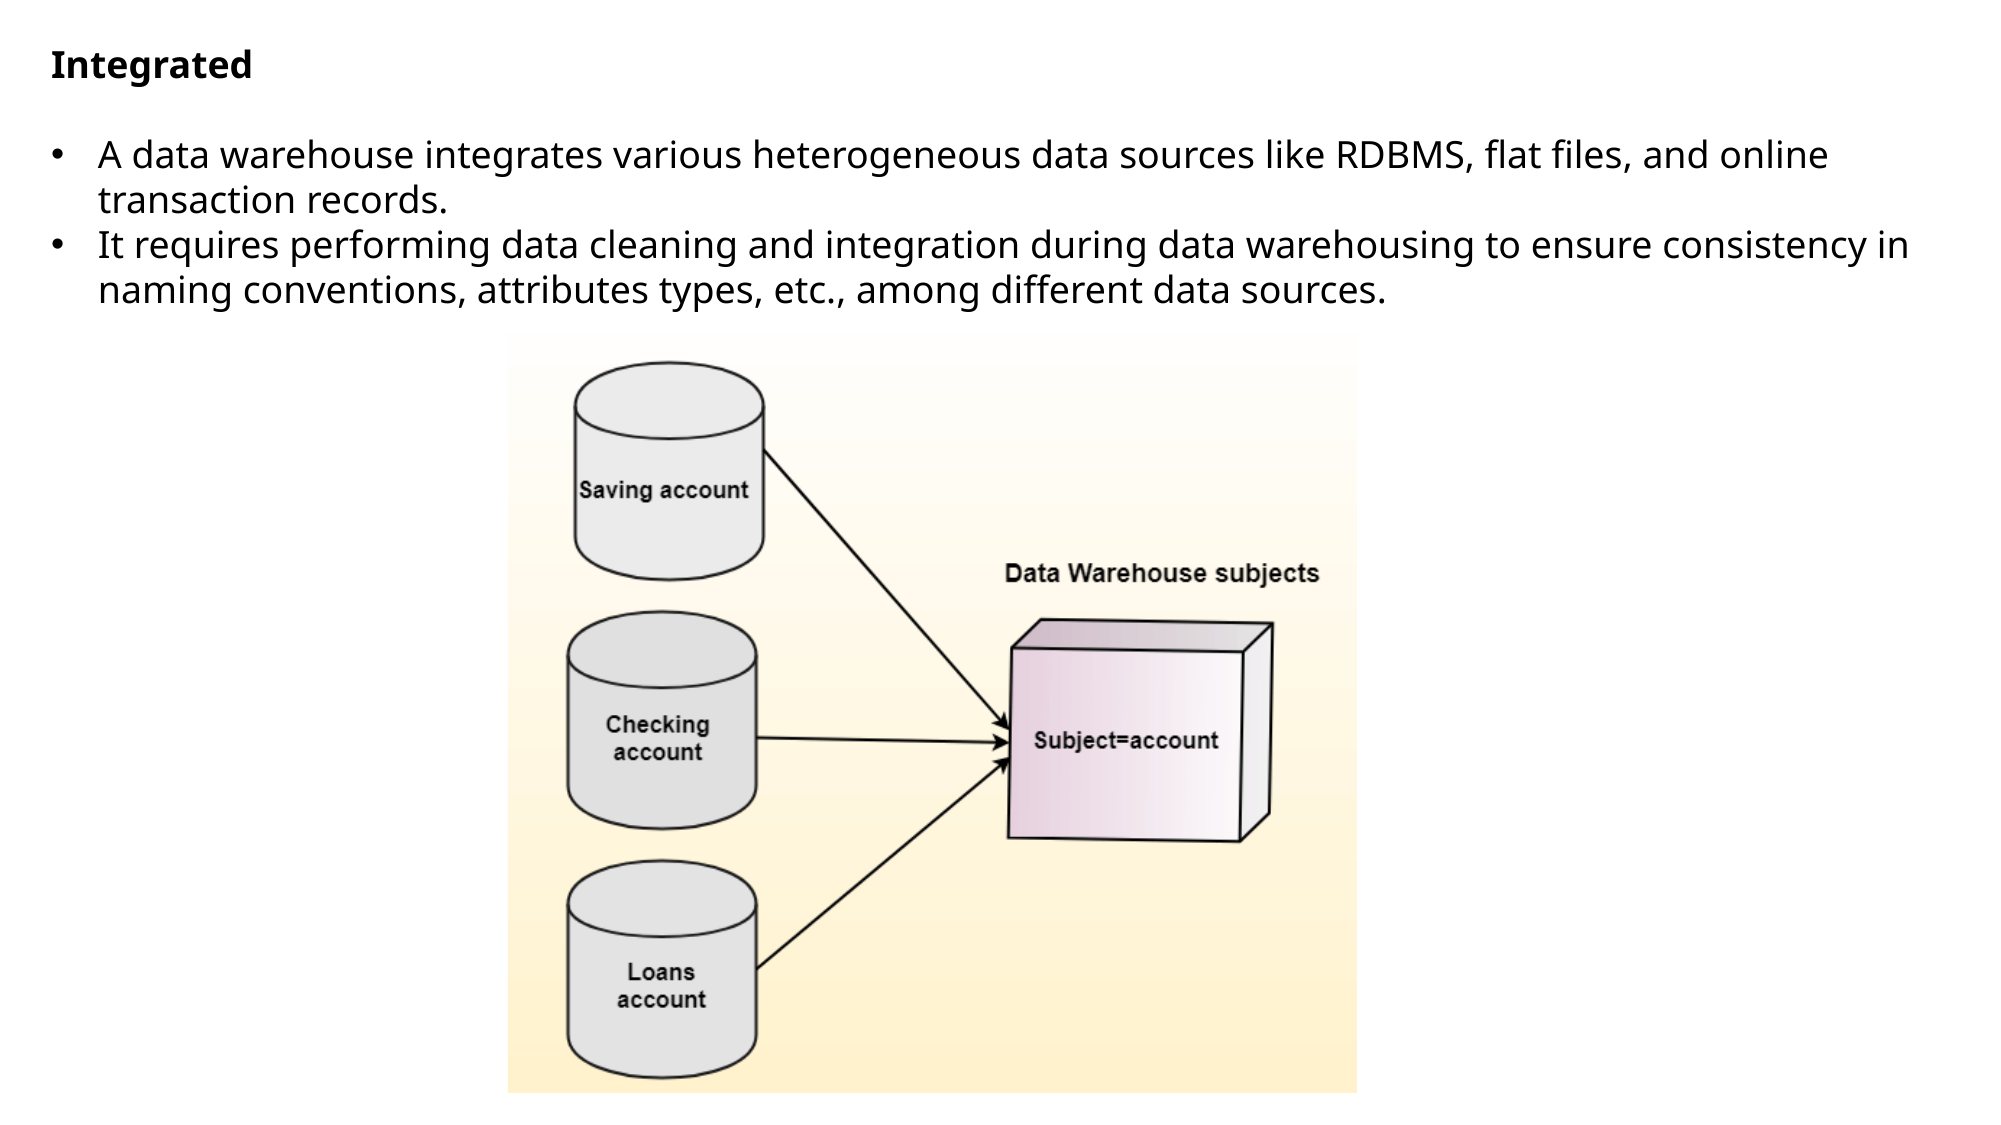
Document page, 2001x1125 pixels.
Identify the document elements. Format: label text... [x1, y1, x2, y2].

picture [507, 333, 1357, 1093]
text_box Integrated A data warehouse integrates various heterogeneous data sources like RDBMS, flat files, and online transaction records. It requires performing data cleaning and integration during data warehousing to ensure consistency in naming conventions, attributes types, etc., among different data sources. [36, 33, 1930, 319]
